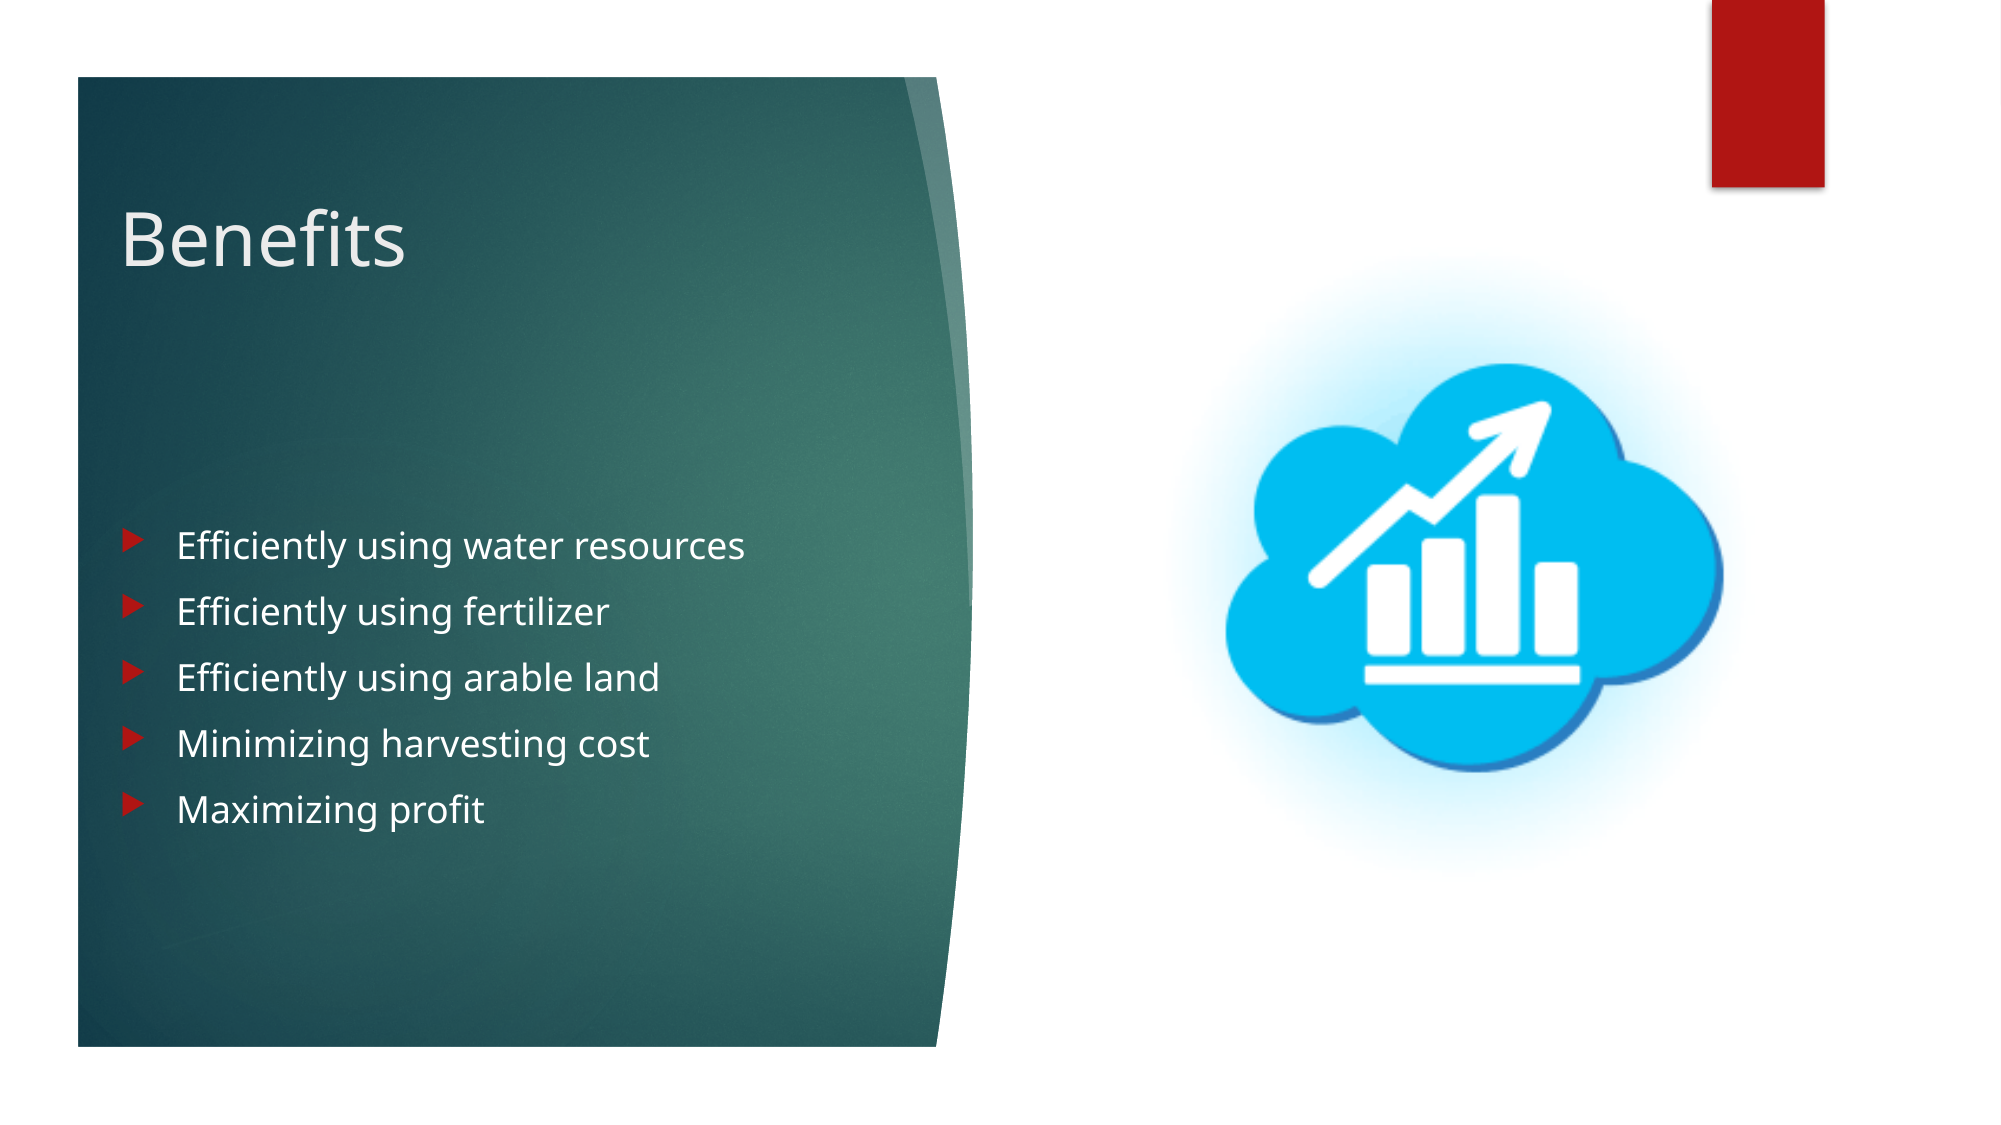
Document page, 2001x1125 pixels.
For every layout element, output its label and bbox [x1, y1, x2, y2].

picture [1012, 244, 1894, 884]
text_box [0, 0, 2000, 1125]
